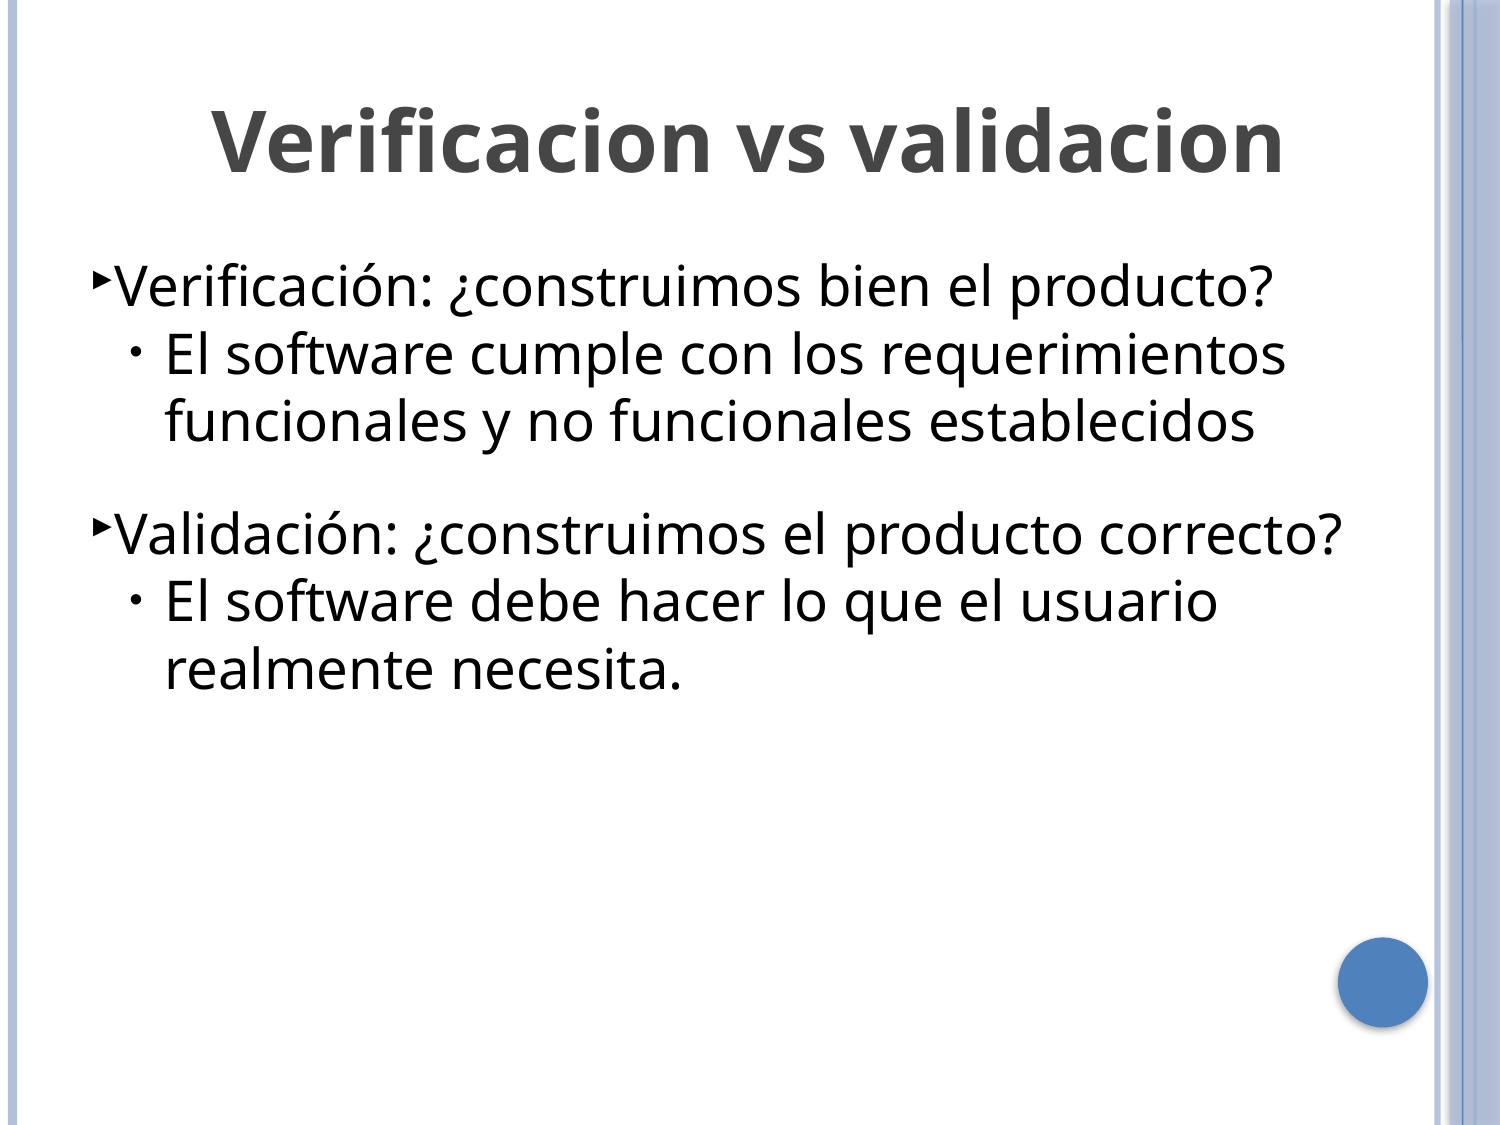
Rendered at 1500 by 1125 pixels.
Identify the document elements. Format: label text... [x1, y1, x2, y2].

text_box Verificacion vs validacion [75, 45, 1425, 233]
text_box Verificación: ¿construimos bien el producto? El software cumple con los requerimientos funcionales y no funcionales establecidos Validación: ¿construimos el producto correcto? El software debe hacer lo que el usuario realmente necesita. [75, 243, 1425, 986]
